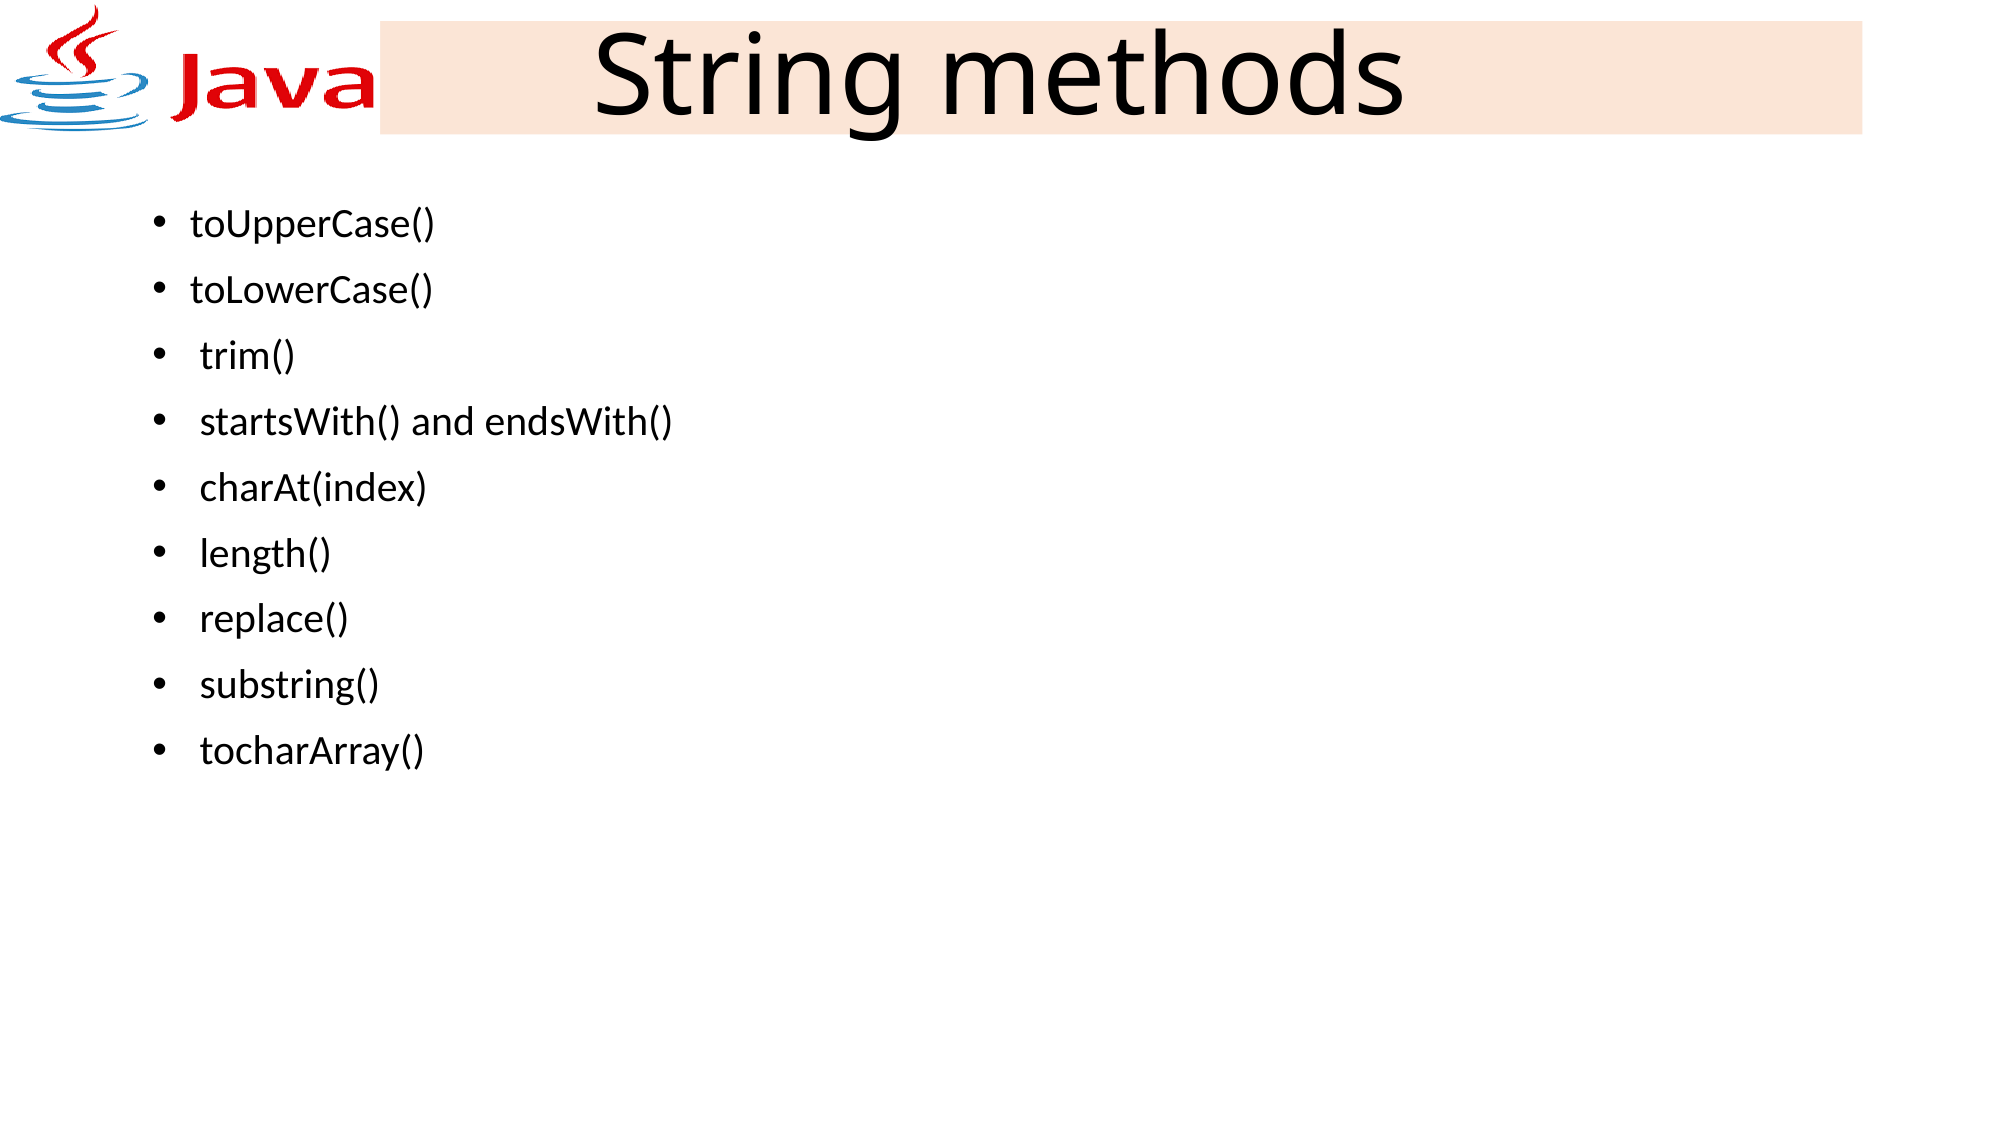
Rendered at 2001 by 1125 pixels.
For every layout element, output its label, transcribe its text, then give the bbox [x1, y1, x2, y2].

title String methods [381, 21, 1863, 135]
picture [0, 0, 381, 135]
list toUpperCase() toLowerCase() trim() startsWith() and endsWith() charAt(index) length() replace() substring() tocharArray() [137, 193, 1863, 1074]
